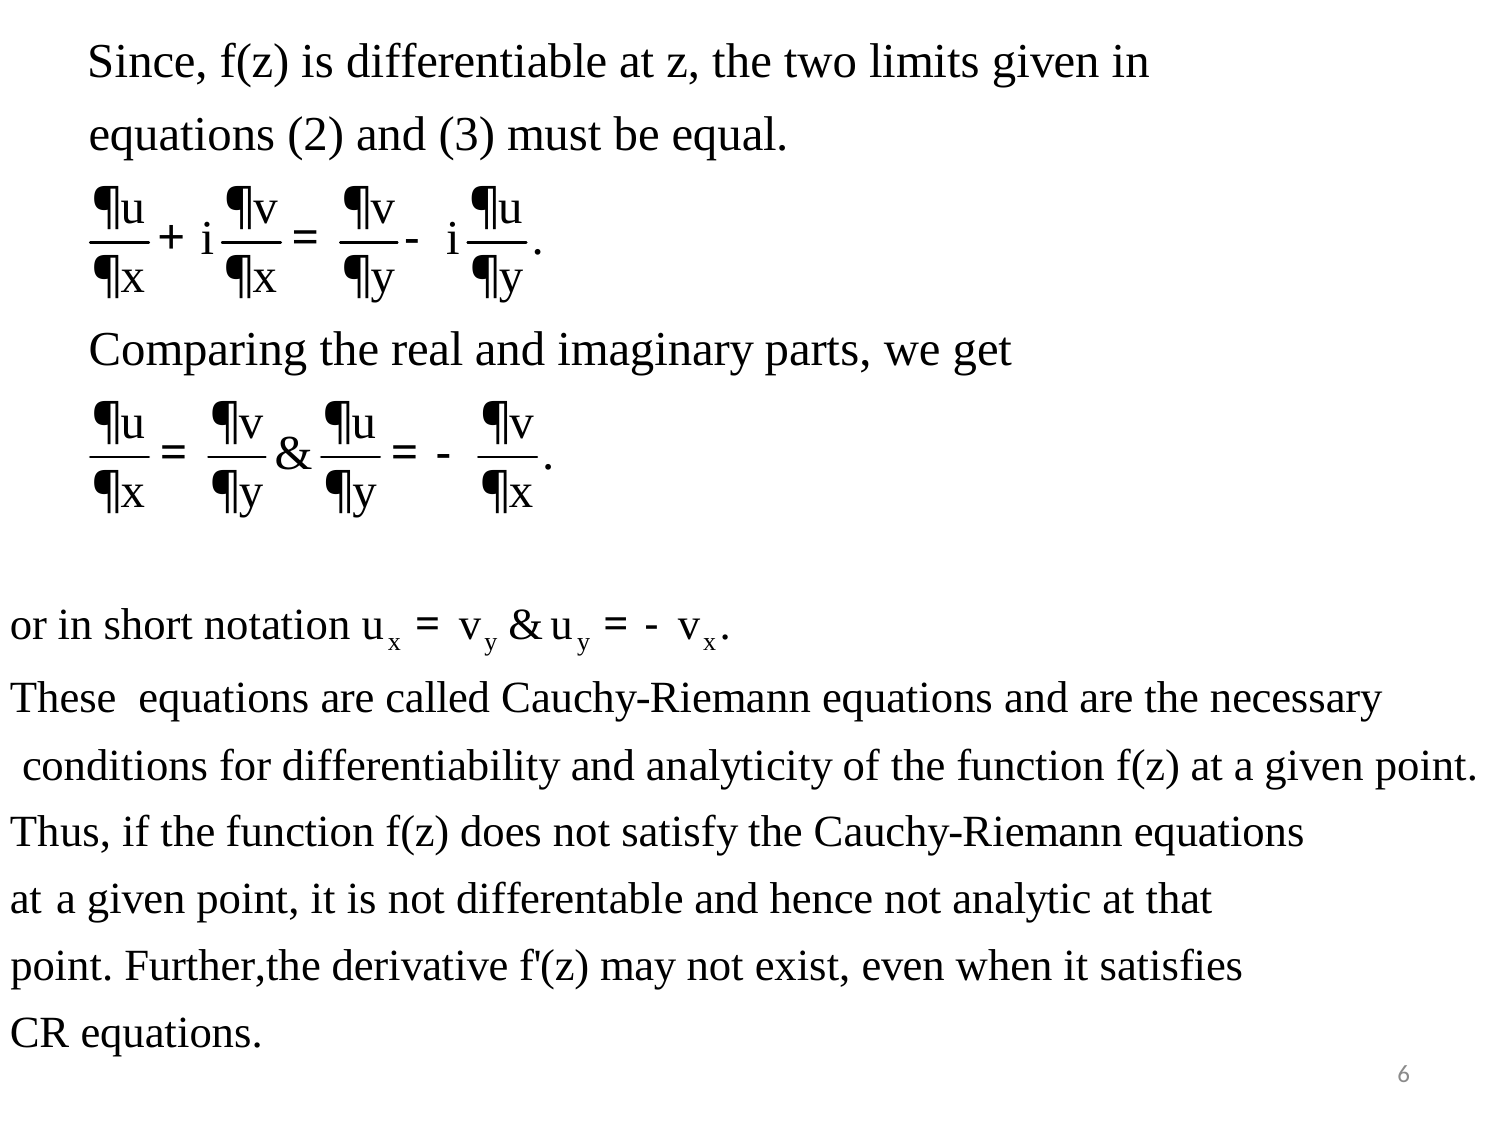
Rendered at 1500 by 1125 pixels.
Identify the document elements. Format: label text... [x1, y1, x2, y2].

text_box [3, 597, 1500, 1067]
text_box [81, 34, 1173, 528]
slide_number 6 [1074, 1074, 1425, 1103]
